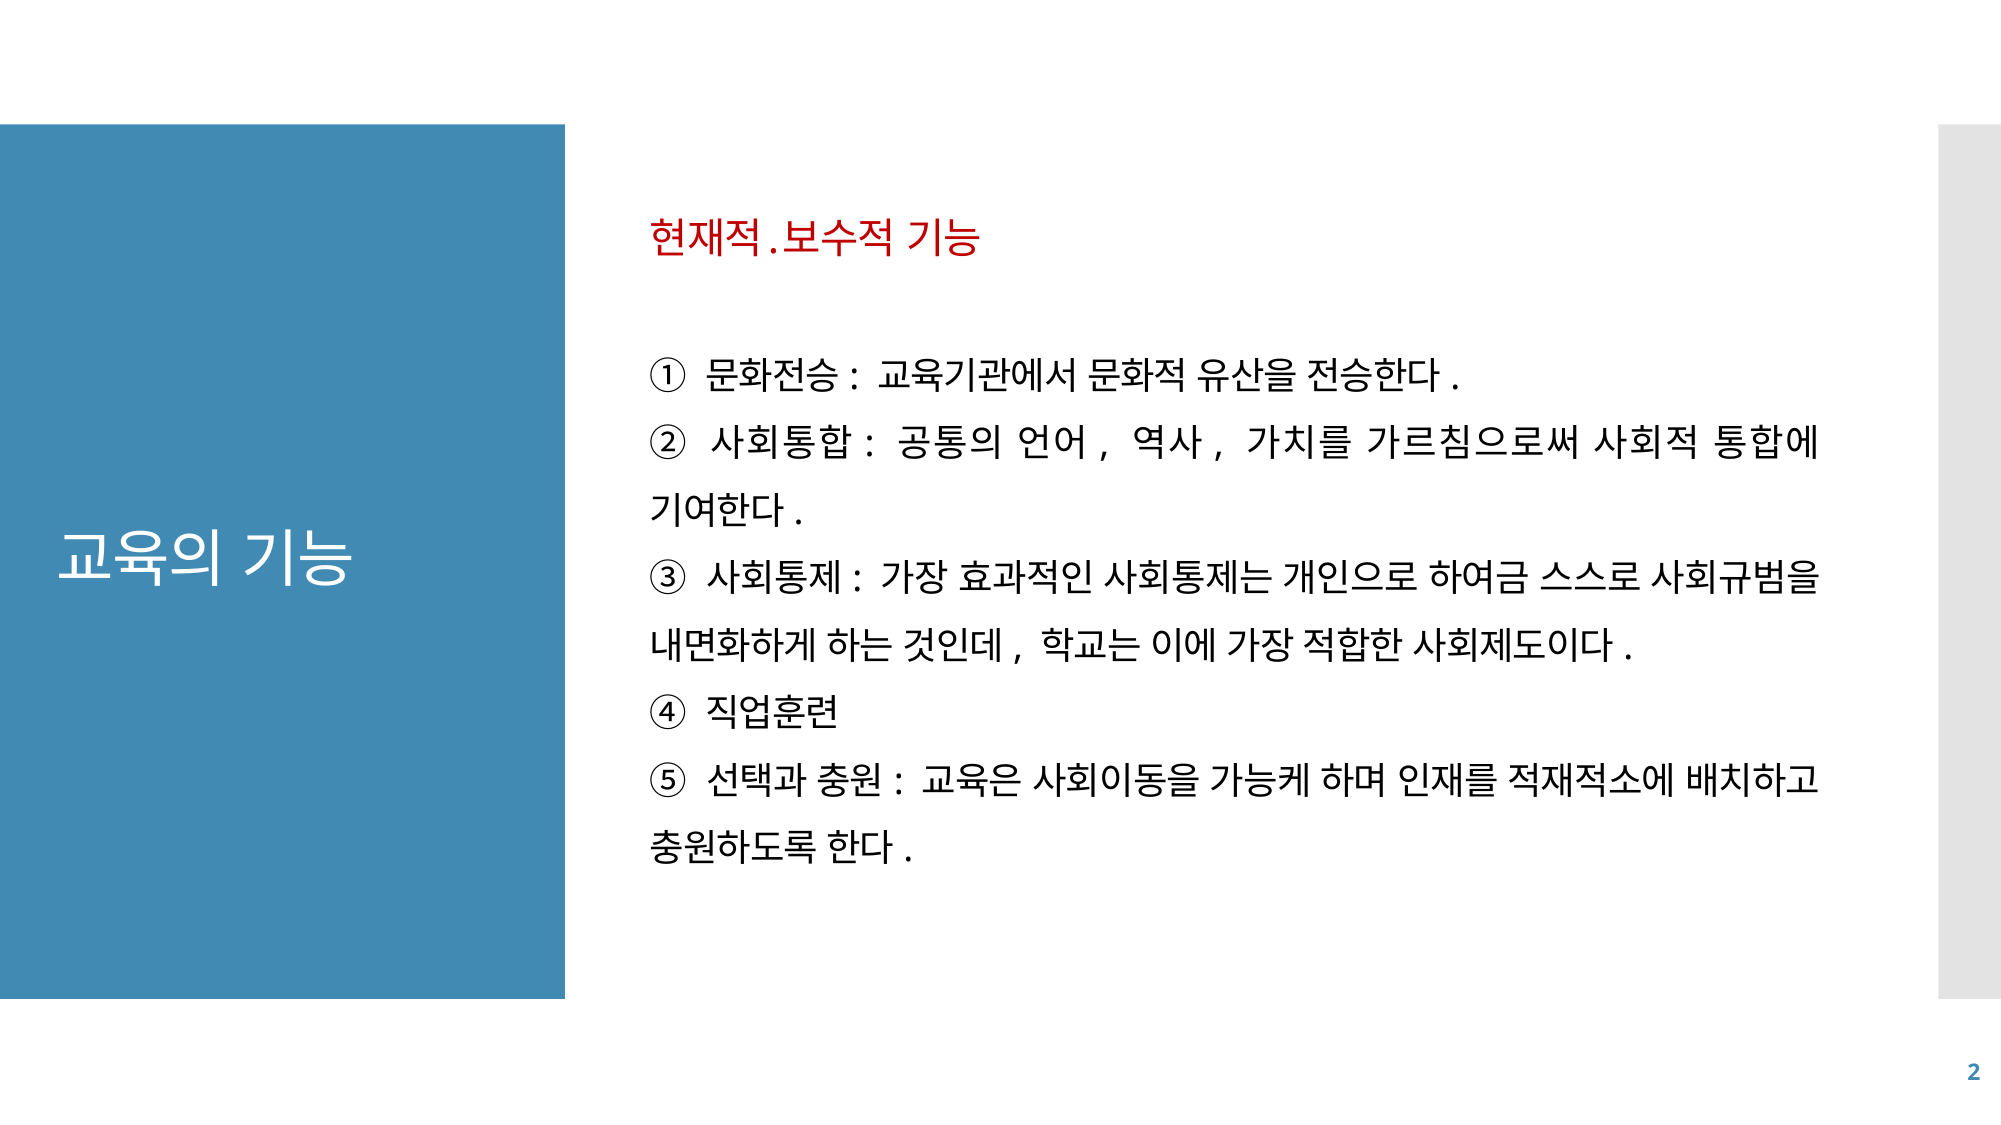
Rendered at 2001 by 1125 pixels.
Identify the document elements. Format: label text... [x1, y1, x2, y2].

slide_number 2 [1744, 1042, 1996, 1103]
title 교육의 기능 [41, 184, 525, 940]
list 현재적․보수적 기능 ① 문화전승: 교육기관에서 문화적 유산을 전승한다. ② 사회통합: 공통의 언어, 역사, 가치를 가르침으로써 사회적 통합에 기여한다. ③ 사회통제: 가장 효과적인 사회통제는 개인으로 하여금 스스로 사회규범을 내면화하게 하는 것인데, 학교는 이에 가장 적합한 사회제도이다. ④ 직업훈련 ⑤ 선택과 충원: 교육은 사회이동을 가능케 하며 인재를 적재적소에 배치하고 충원하도록 한다. [634, 141, 1835, 982]
